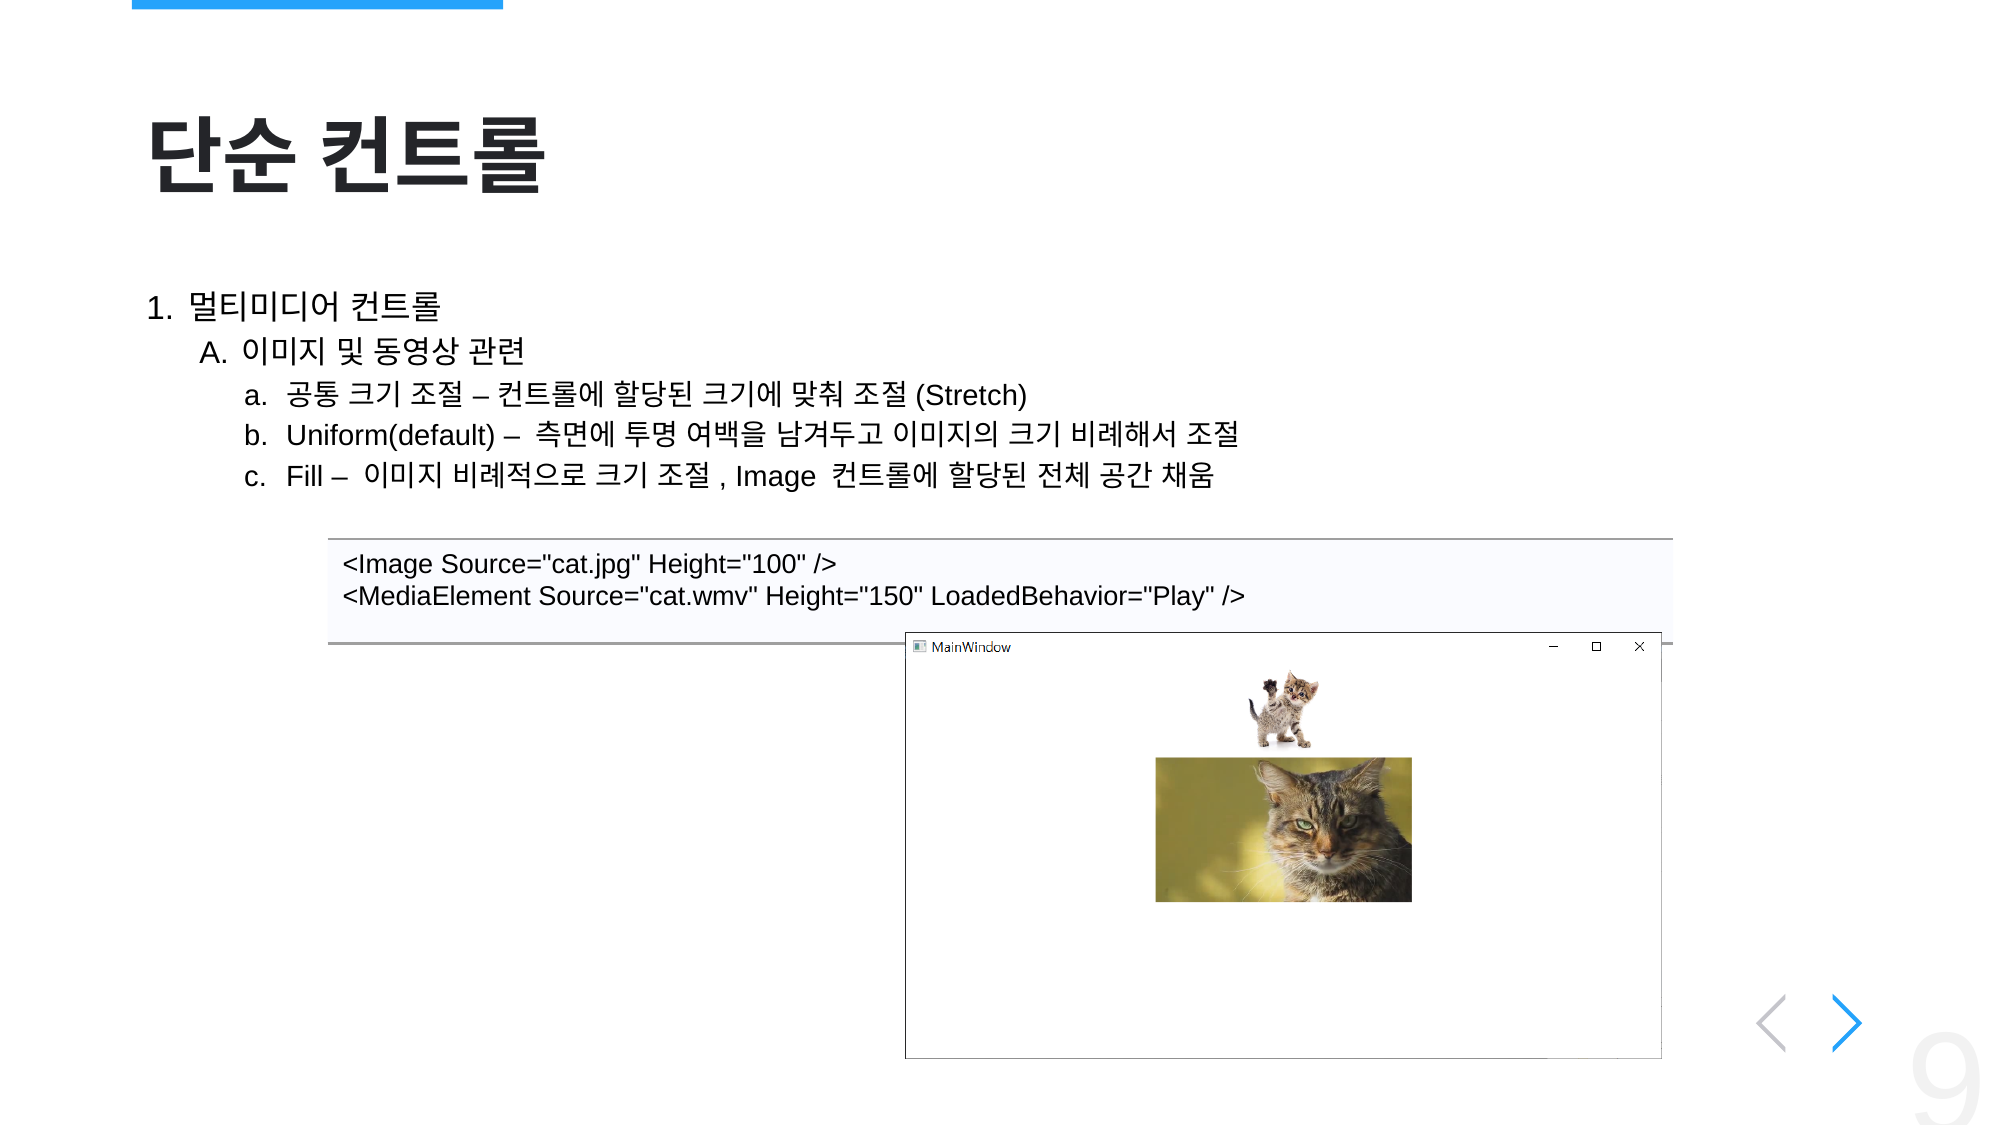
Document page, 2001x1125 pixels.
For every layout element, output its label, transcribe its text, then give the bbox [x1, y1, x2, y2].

title 단순 컨트롤 [131, 95, 1870, 201]
slide_number ‹#› [1534, 981, 2000, 1125]
picture [905, 632, 1662, 1060]
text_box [327, 538, 1674, 646]
list 멀티미디어 컨트롤 이미지 및 동영상 관련 공통 크기 조절 – 컨트롤에 할당된 크기에 맞춰 조절(Stretch) Uniform(default) – 측면에 투명 여백을 남겨두고 이미지의 크기 비례해서 조절 Fill – 이미지 비례적으로 크기 조절, Image 컨트롤에 할당된 전체 공간 채움 [131, 278, 1870, 970]
